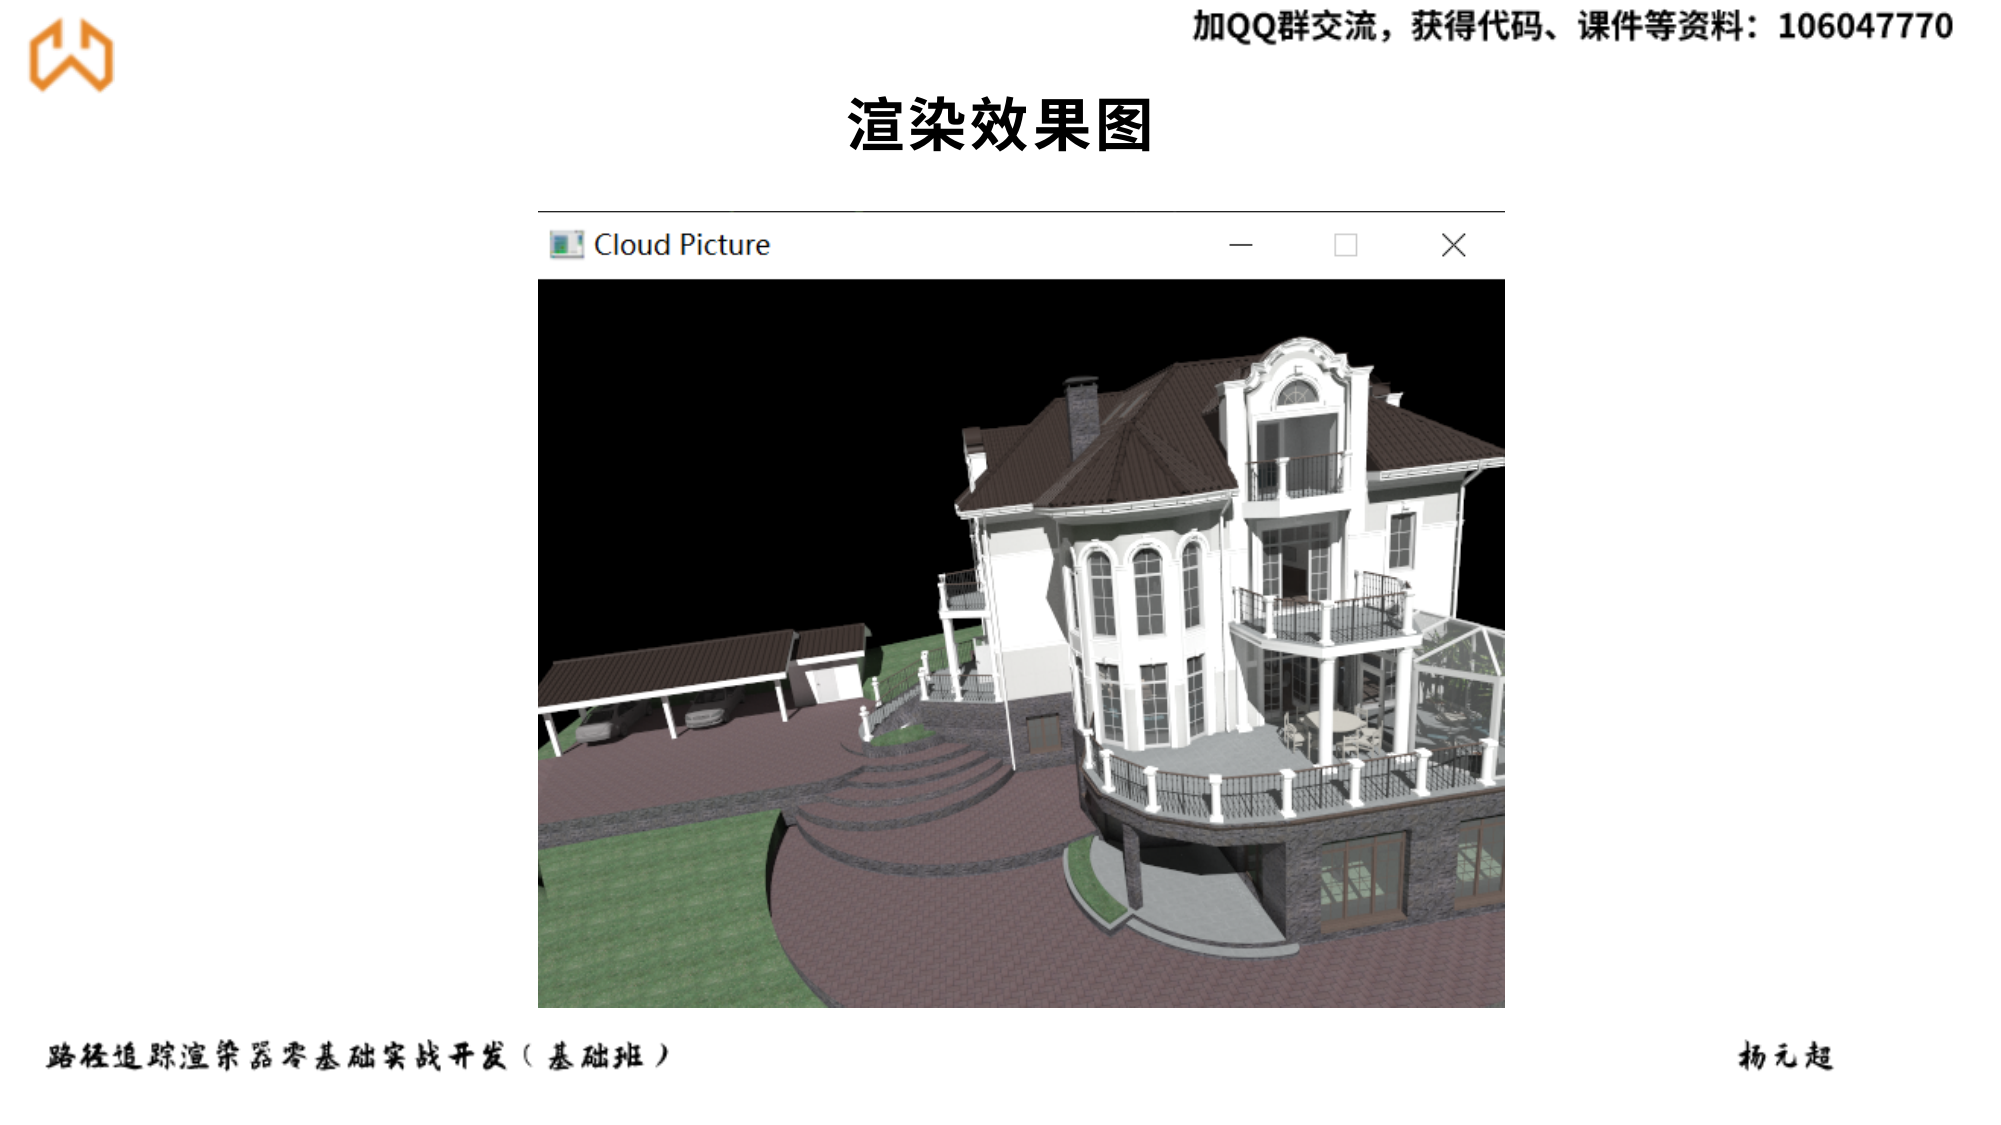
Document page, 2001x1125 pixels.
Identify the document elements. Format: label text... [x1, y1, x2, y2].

picture [0, 0, 2001, 1125]
title 渲染效果图 [109, 105, 1891, 212]
